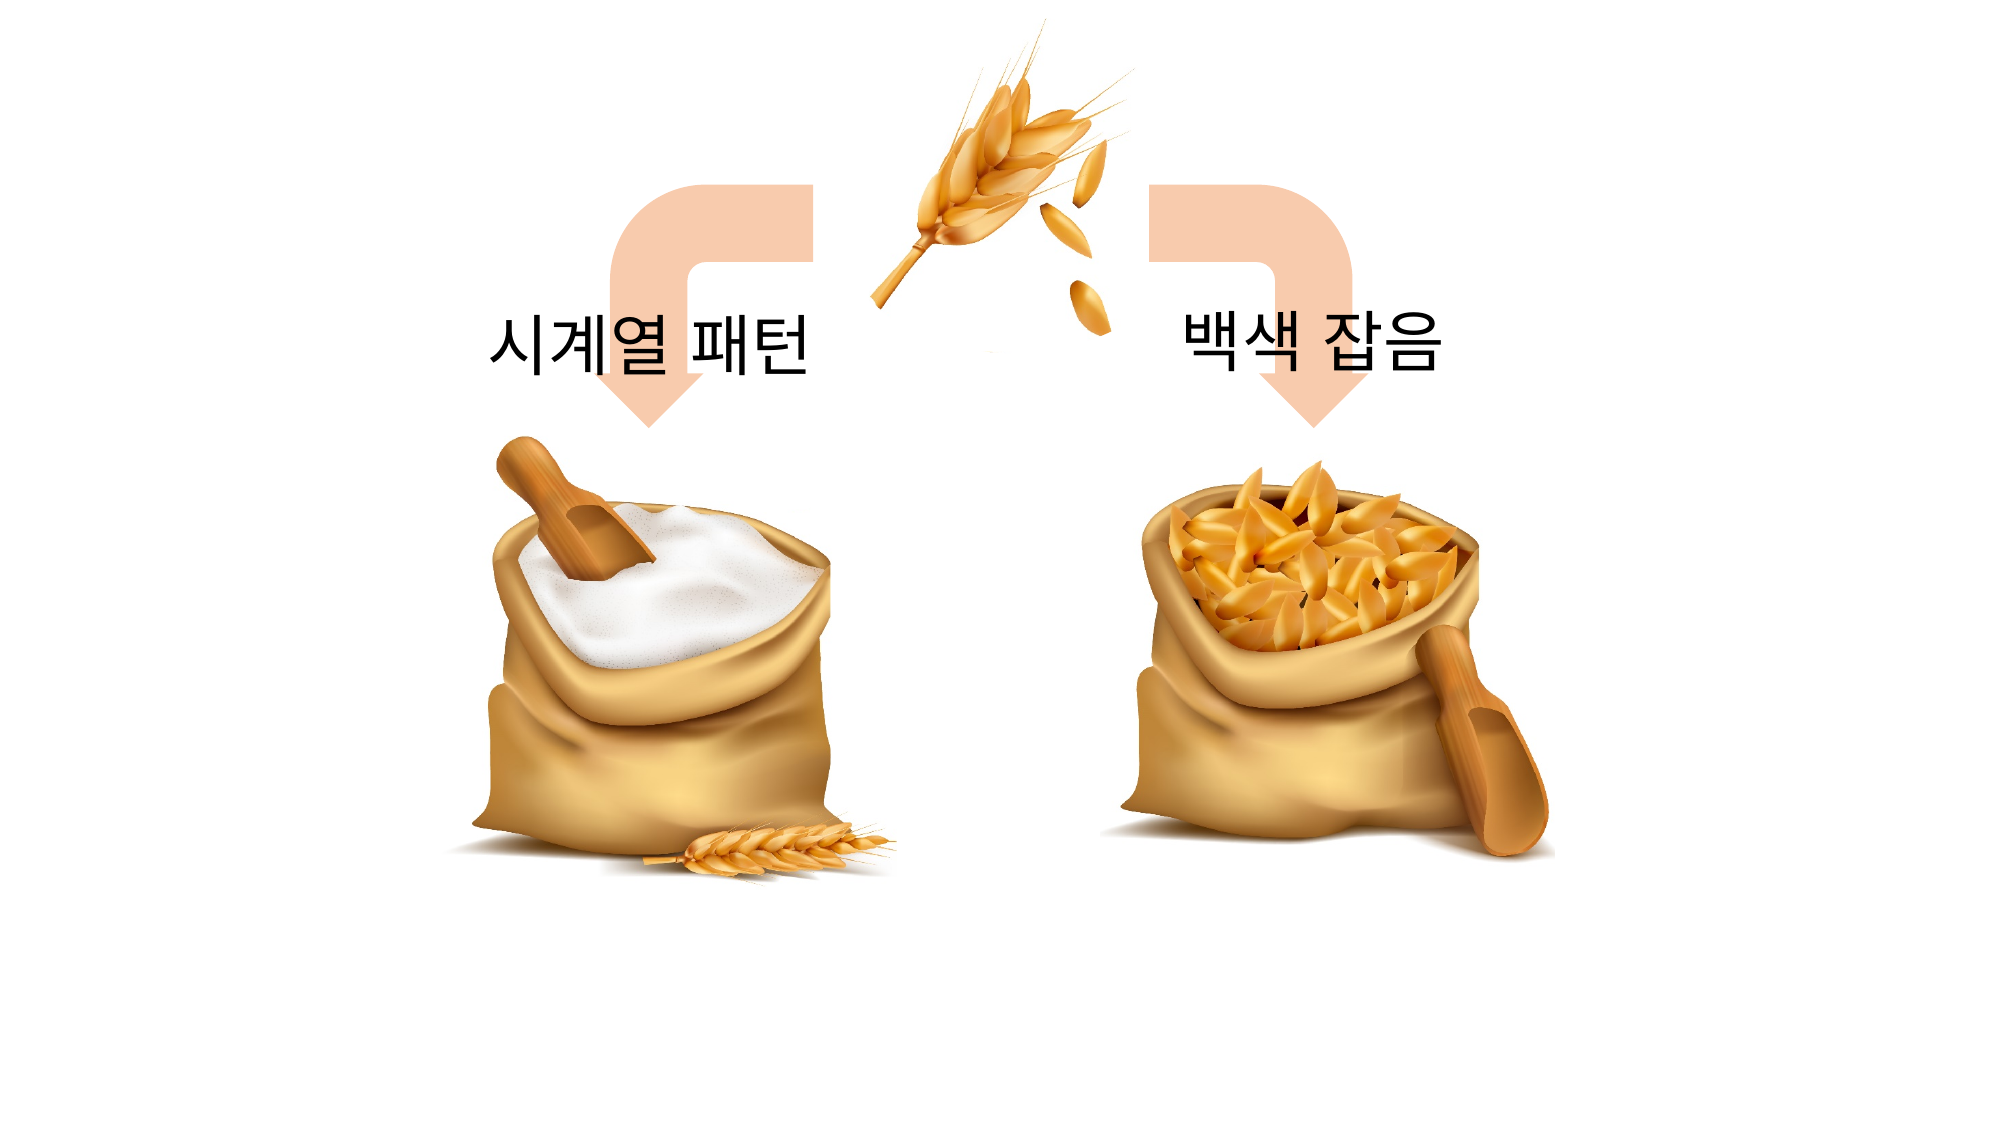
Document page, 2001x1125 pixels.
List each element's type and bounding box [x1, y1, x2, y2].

text_box [424, 16, 1555, 890]
